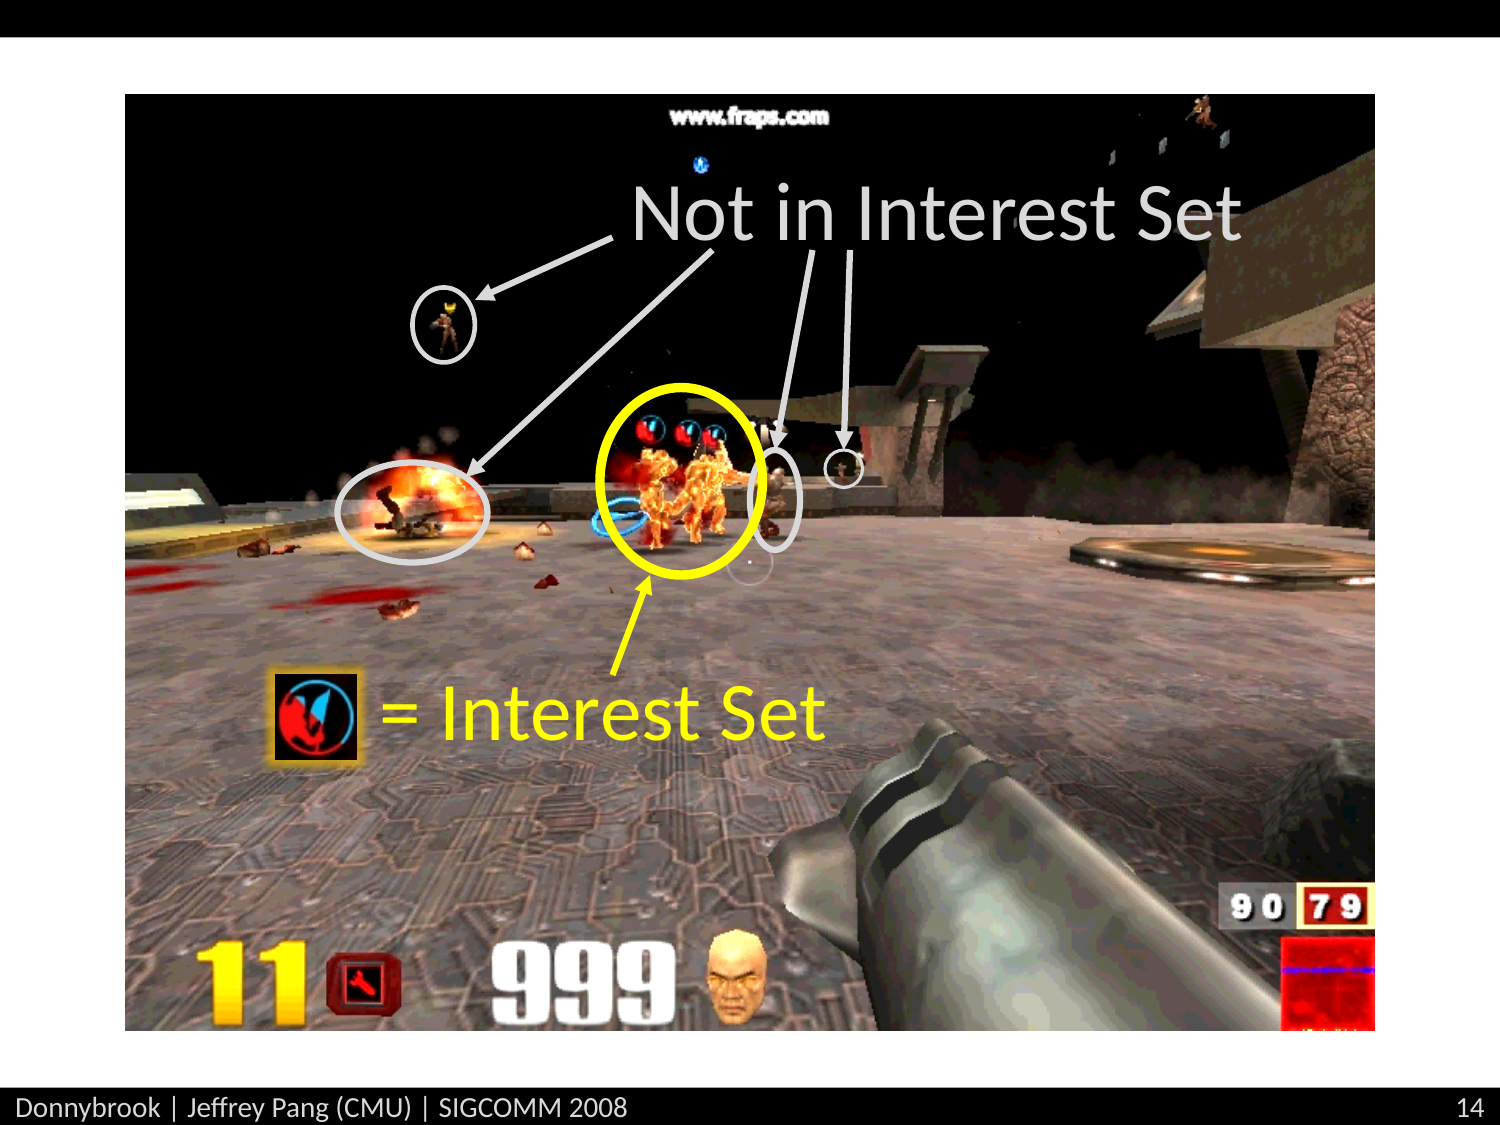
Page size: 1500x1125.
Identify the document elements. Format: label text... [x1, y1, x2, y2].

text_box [274, 149, 1263, 767]
slide_number 14 [1149, 1087, 1500, 1125]
footer Donnybrook | Jeffrey Pang (CMU) | SIGCOMM 2008 [0, 1087, 1149, 1125]
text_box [124, 93, 1376, 1032]
